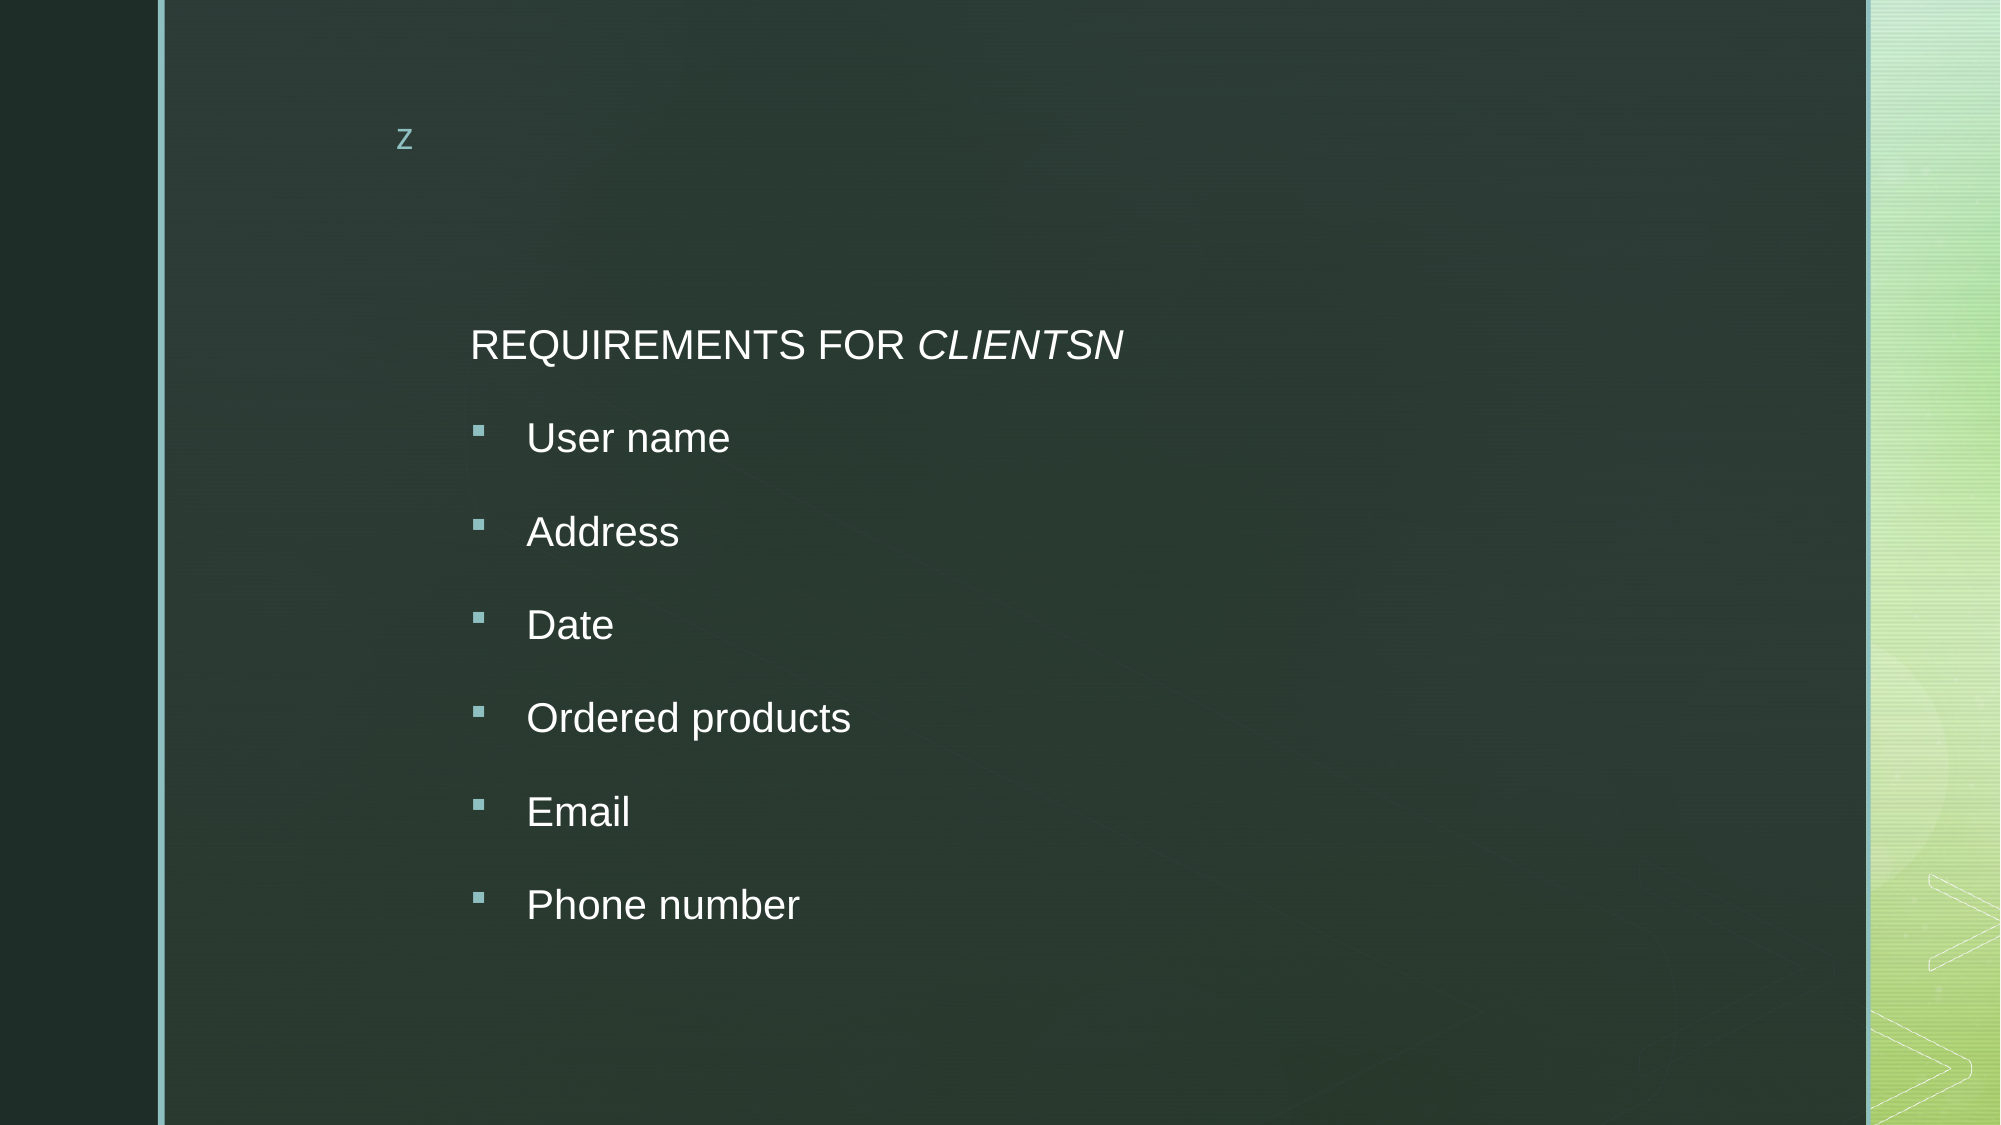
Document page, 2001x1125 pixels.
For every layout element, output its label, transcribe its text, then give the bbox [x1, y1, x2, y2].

picture [1871, 0, 2001, 1125]
list REQUIREMENTS FOR CLIENTSN User name Address Date Ordered products Email Phone number [454, 336, 1734, 993]
